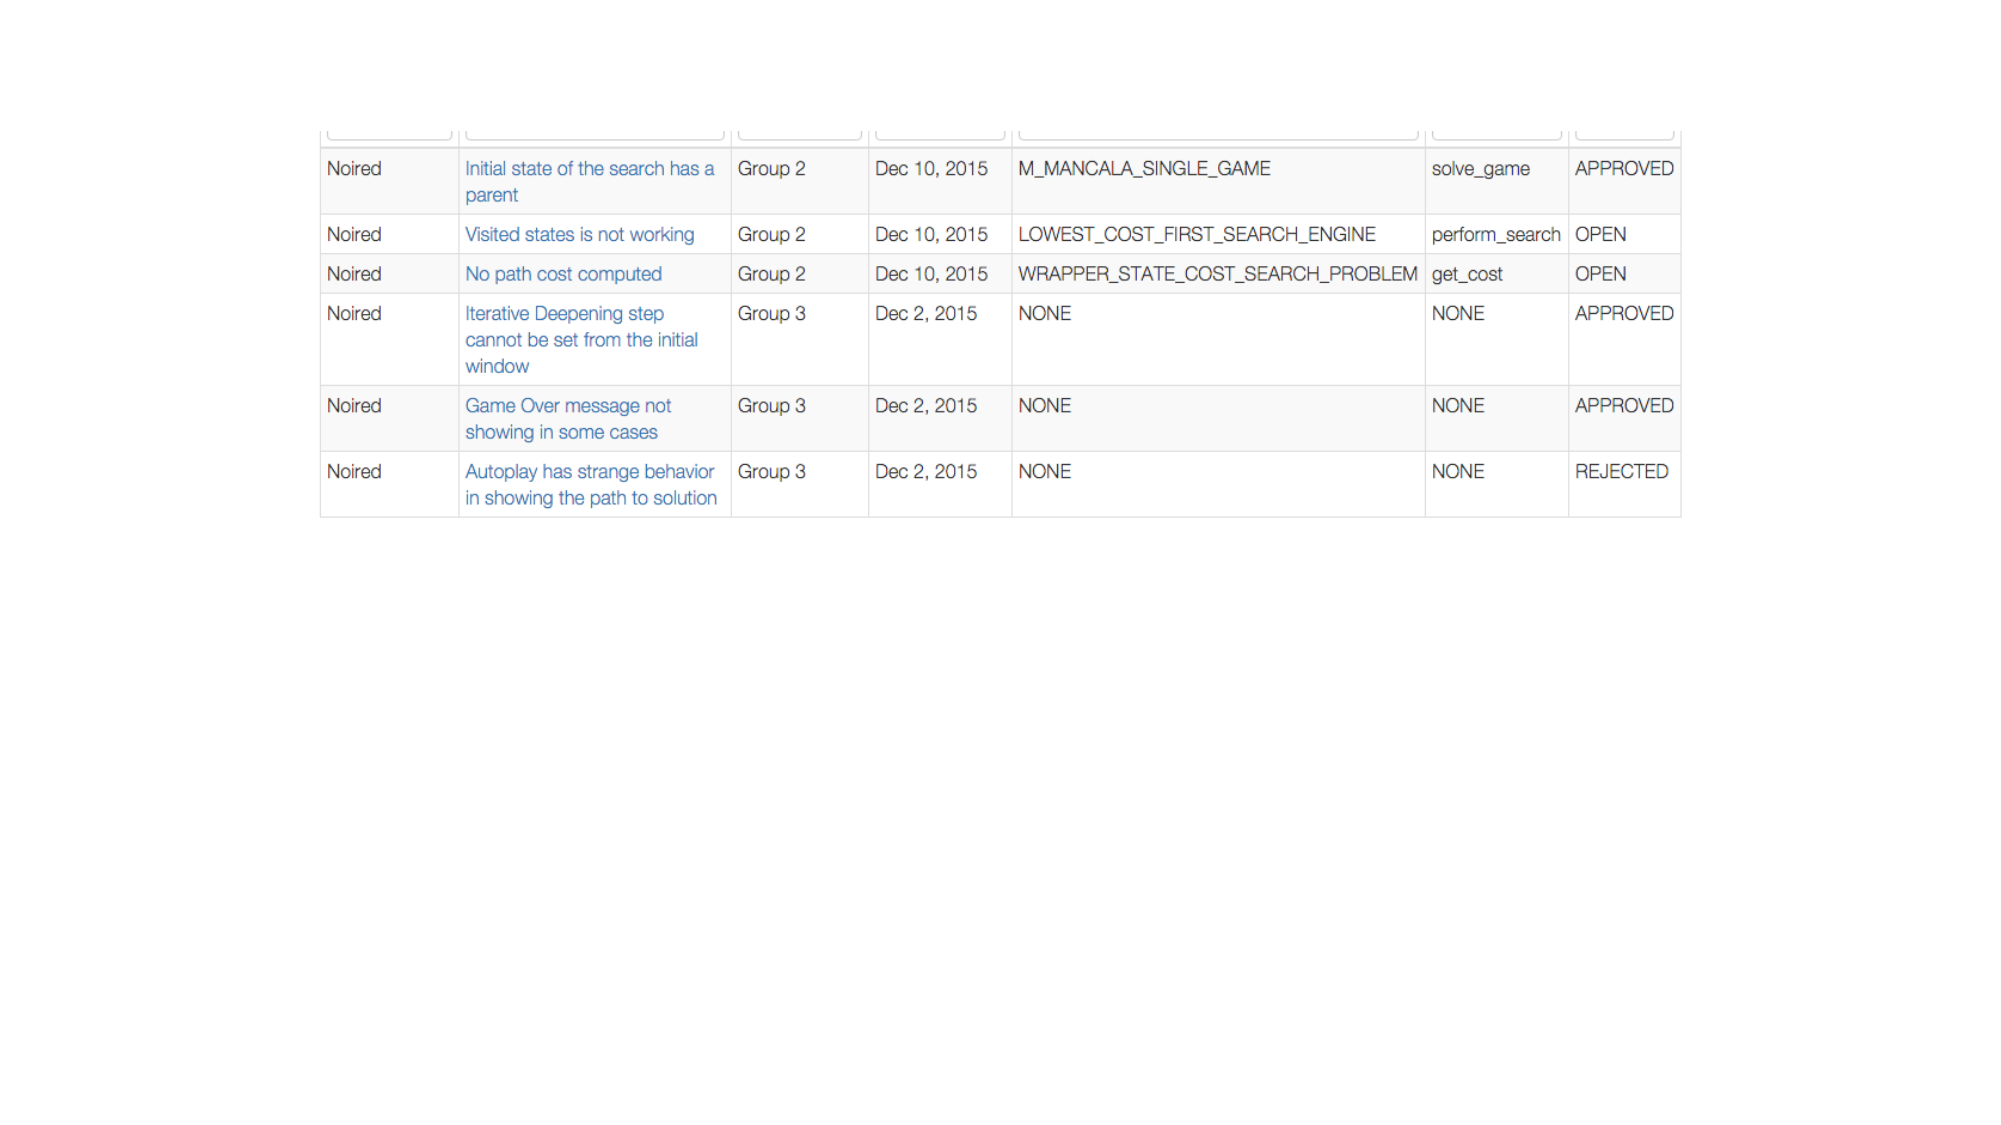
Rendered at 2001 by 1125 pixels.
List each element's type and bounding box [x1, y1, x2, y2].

picture [290, 131, 1714, 531]
